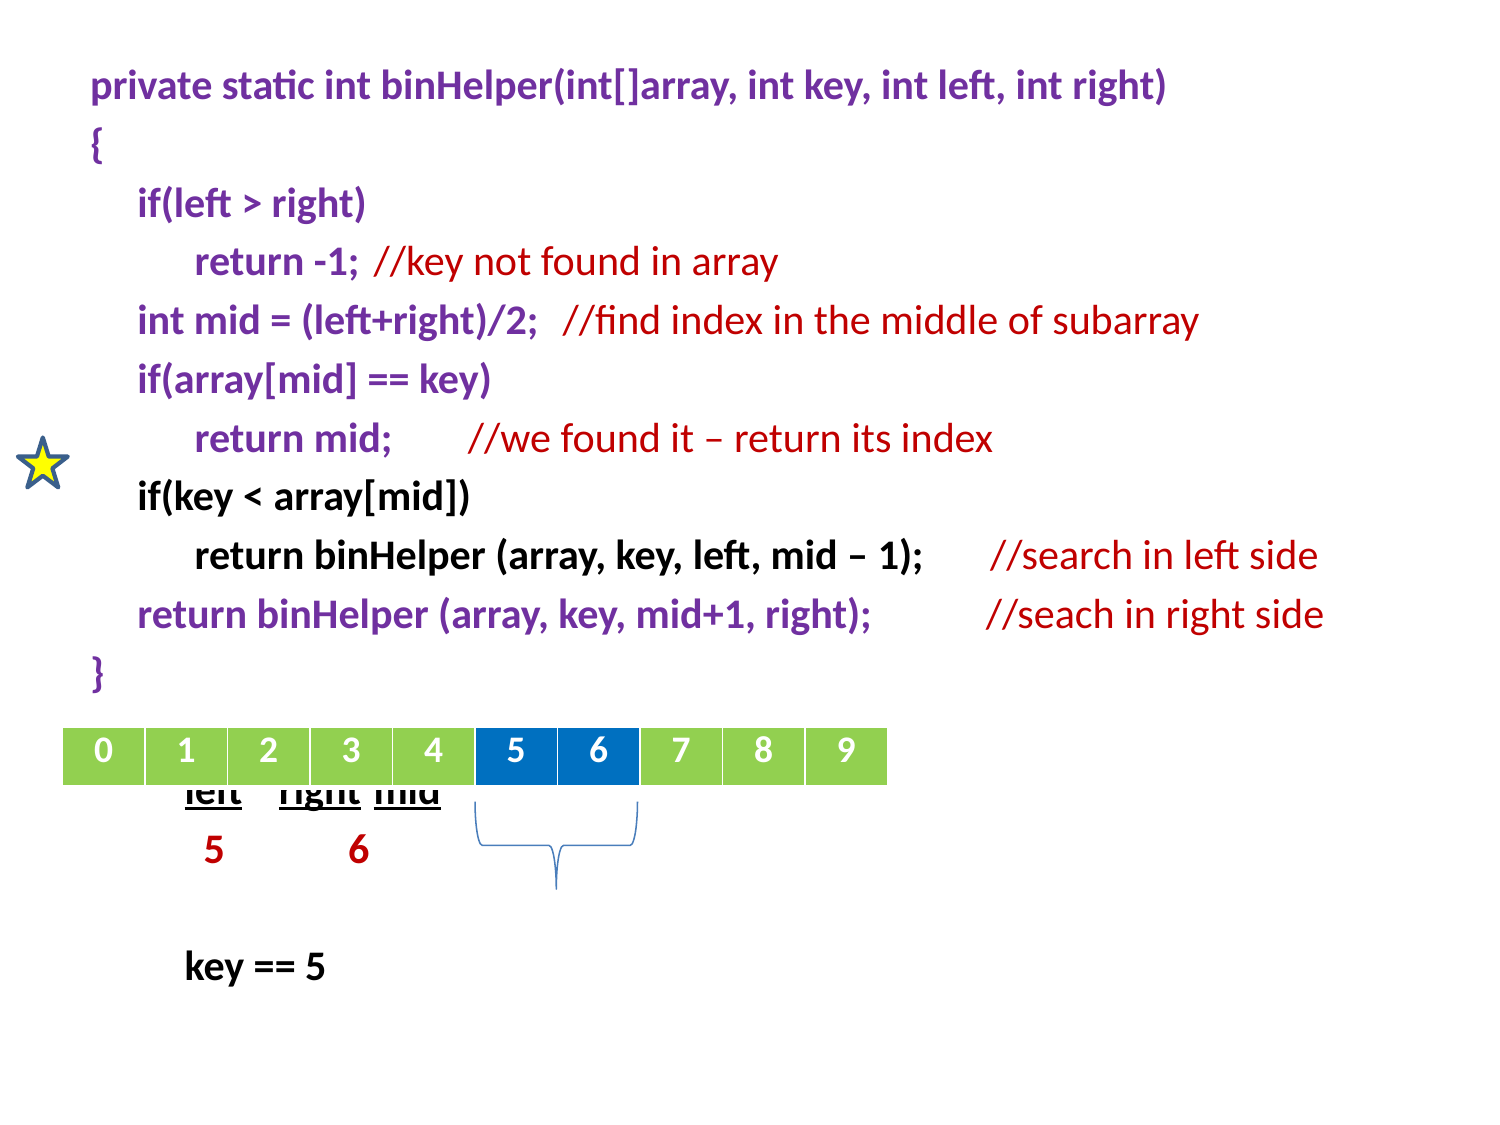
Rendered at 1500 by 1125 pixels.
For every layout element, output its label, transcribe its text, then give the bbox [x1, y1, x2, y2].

text_box [15, 435, 70, 490]
table_header 6 [558, 728, 639, 785]
table_header 7 [641, 728, 722, 785]
table_header 9 [806, 728, 887, 785]
table_header 8 [723, 728, 804, 785]
table_header 0 [63, 728, 144, 785]
table_header 1 [146, 728, 227, 785]
table_header 5 [476, 728, 557, 785]
text_box [474, 801, 639, 890]
table_header 2 [228, 728, 309, 785]
table_header 3 [311, 728, 392, 785]
list private static int binHelper(int[]array, int key, int left, int right) { if(left > right) return -1; //key not found in array int mid = (left+right)/2; //find index in the middle of subarray if(array[mid] == key) return mid; //we found it – return its index if(key < array[mid]) return binHelper (array, key, left, mid – 1); //search in left side return binHelper (array, key, mid+1, right); //seach in right side } left right mid 5 6 key == 5 [75, 50, 1488, 1005]
table_header 4 [393, 728, 474, 785]
